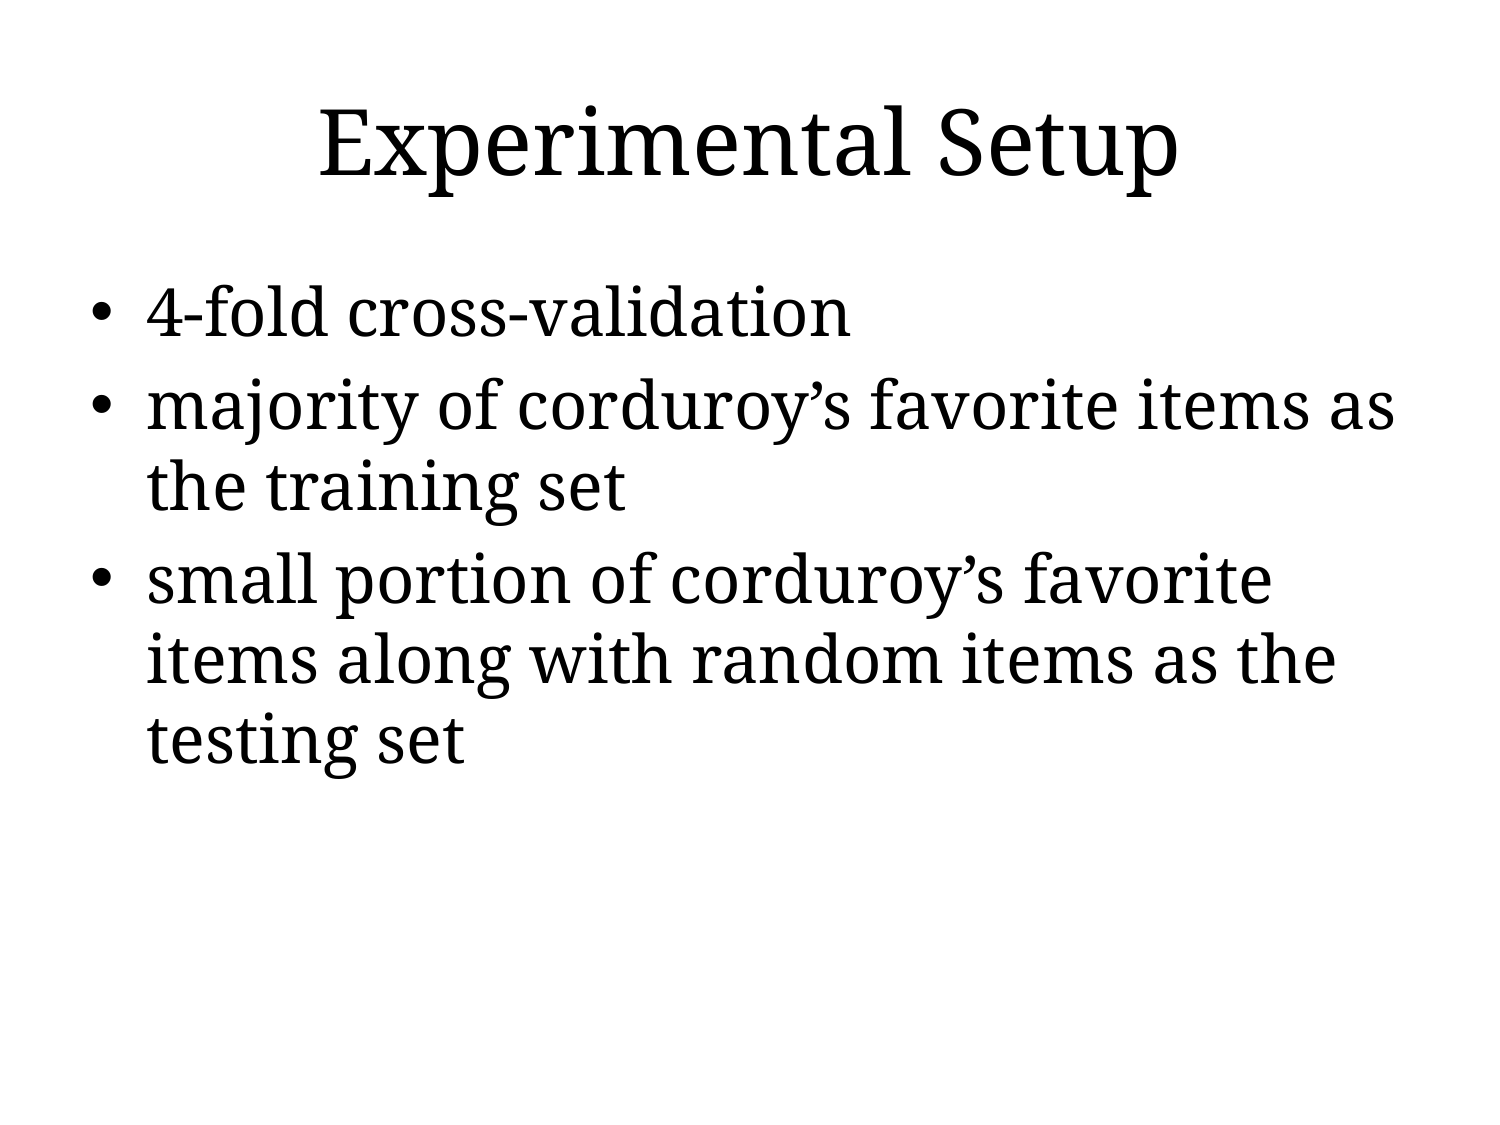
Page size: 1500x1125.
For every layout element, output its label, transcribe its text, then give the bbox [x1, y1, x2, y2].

title Experimental Setup [75, 45, 1425, 233]
list 4-fold cross-validation majority of corduroy’s favorite items as the training set small portion of corduroy’s favorite items along with random items as the testing set [75, 262, 1425, 1005]
